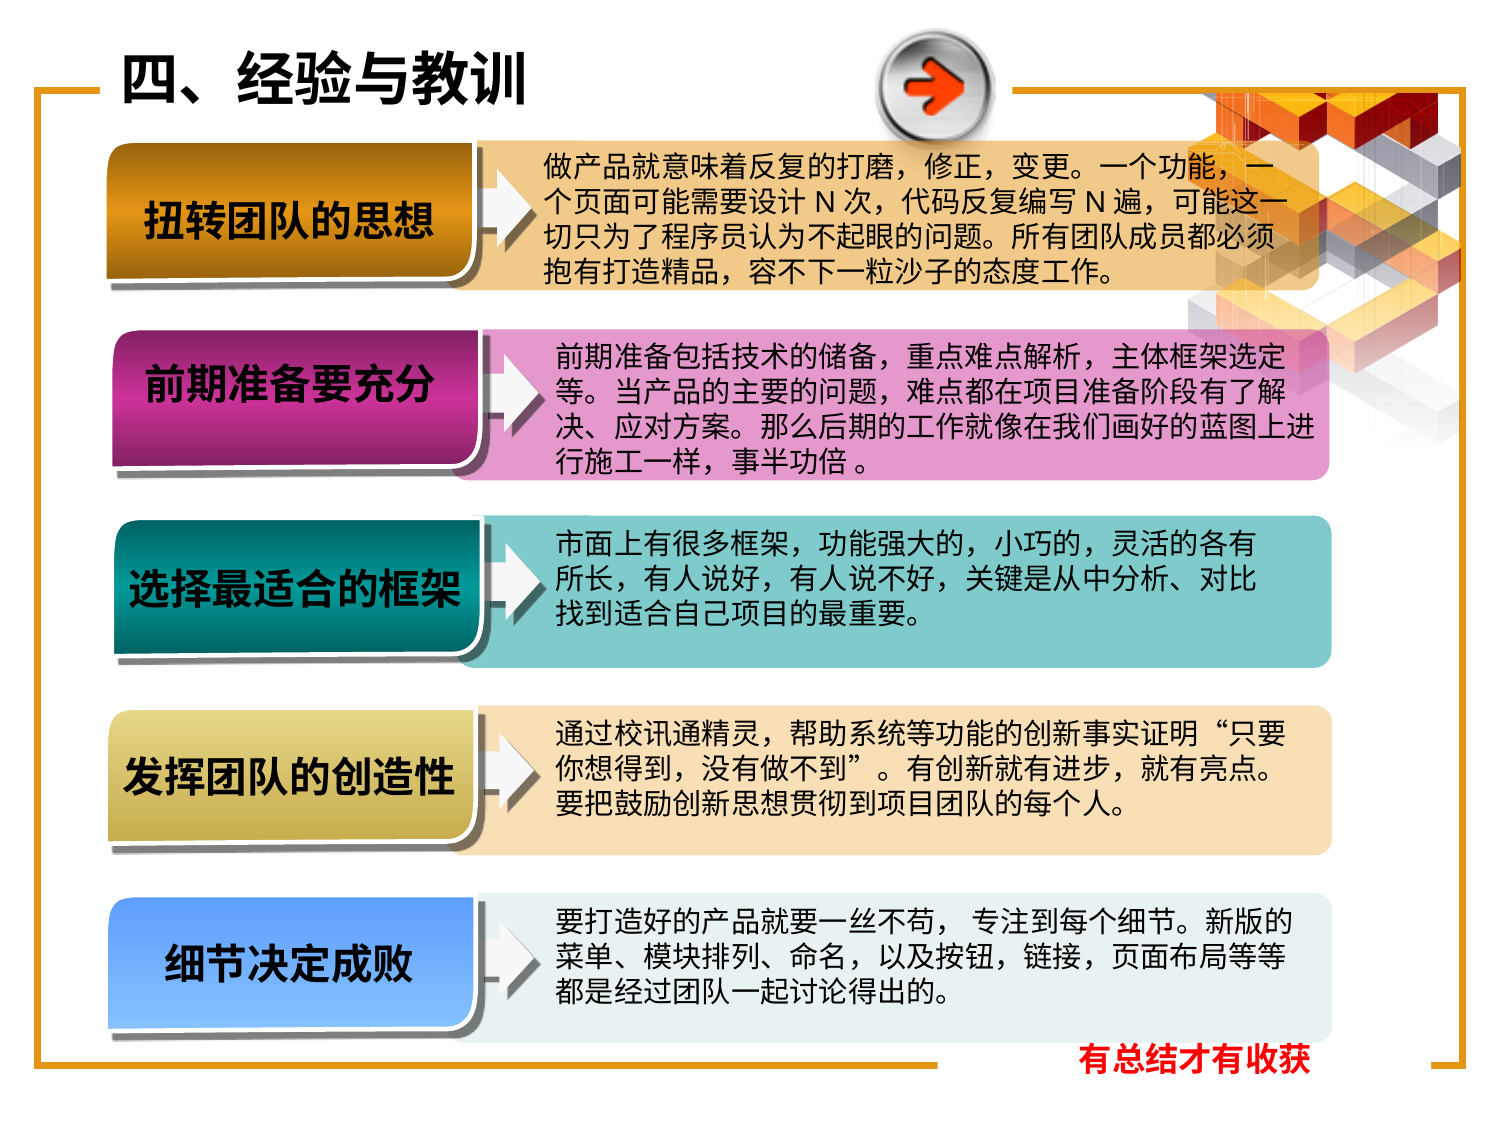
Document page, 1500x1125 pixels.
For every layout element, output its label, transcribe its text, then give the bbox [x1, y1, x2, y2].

text_box 四、经验与教训 [105, 35, 868, 128]
text_box 市面上有很多框架，功能强大的，小巧的，灵活的各有所长，有人说好，有人说不好，关键是从中分析、对比找到适合自己项目的最重要。 [543, 518, 1297, 638]
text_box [105, 707, 535, 844]
text_box 前期准备包括技术的储备，重点难点解析，主体框架选定等。当产品的主要的问题，难点都在项目准备阶段有了解决、应对方案。那么后期的工作就像在我们画好的蓝图上进行施工一样，事半功倍 。 [540, 330, 1336, 486]
text_box [454, 712, 1333, 856]
text_box 做产品就意味着反复的打磨，修正，变更。一个功能，一个页面可能需要设计N次，代码反复编写N遍，可能这一切只为了程序员认为不起眼的问题。所有团队成员都必须抱有打造精品，容不下一粒沙子的态度工作。 [529, 140, 1317, 296]
text_box [533, 705, 1324, 712]
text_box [105, 894, 535, 1032]
text_box [457, 477, 540, 481]
picture [875, 28, 998, 140]
text_box 有总结才有收获 [937, 1031, 1454, 1089]
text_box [111, 517, 541, 657]
text_box [455, 900, 1333, 1043]
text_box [103, 140, 532, 282]
text_box 通过校讯通精灵，帮助系统等功能的创新事实证明“只要你想得到，没有做不到”。有创新就有进步，就有亮点。要把鼓励创新思想贯彻到项目团队的每个人。 [540, 708, 1329, 828]
picture [1187, 93, 1461, 447]
text_box 要打造好的产品就要一丝不苟， 专注到每个细节。新版的菜单、模块排列、命名，以及按钮，链接，页面布局等等都是经过团队一起讨论得出的。 [540, 895, 1329, 1016]
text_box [109, 327, 539, 469]
text_box [477, 892, 1324, 900]
text_box [464, 515, 1332, 668]
